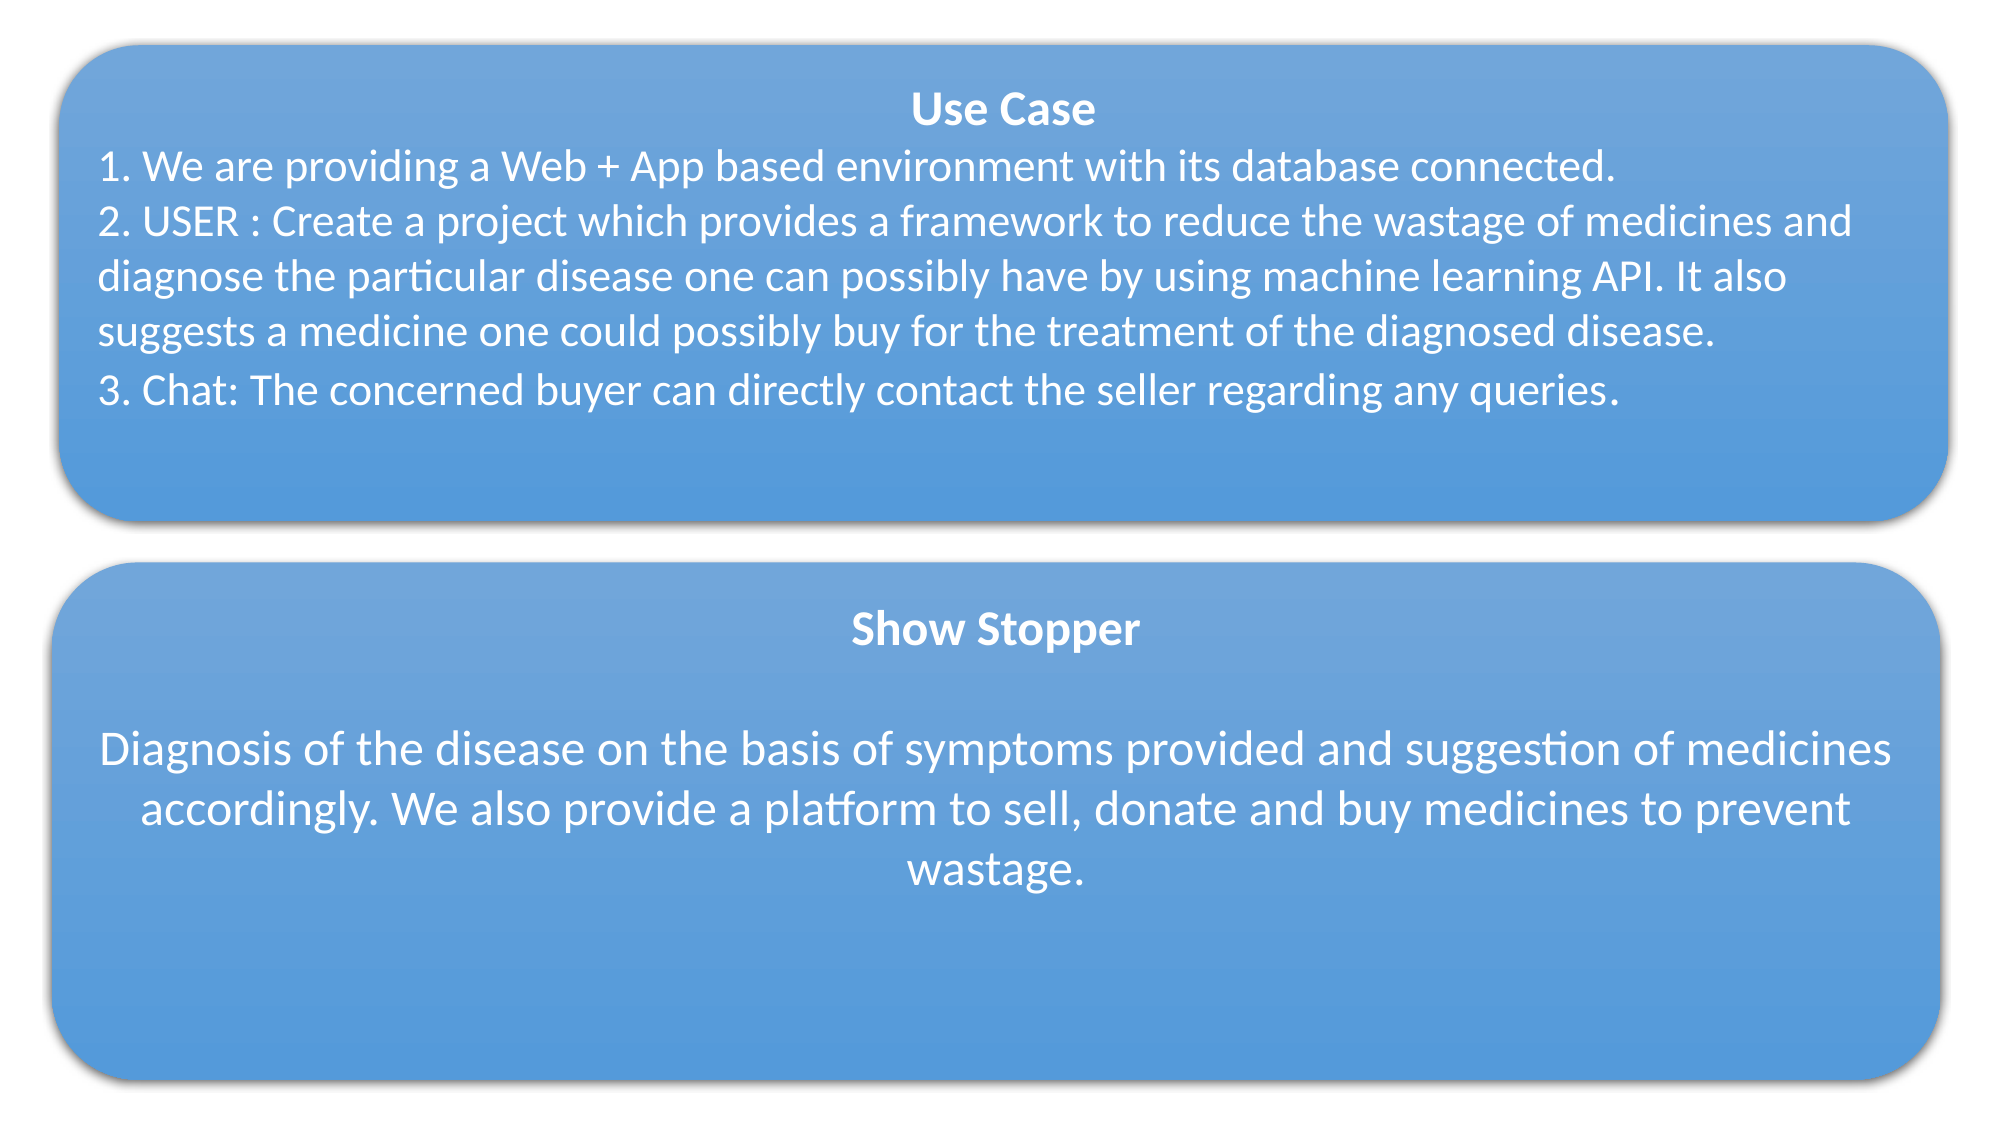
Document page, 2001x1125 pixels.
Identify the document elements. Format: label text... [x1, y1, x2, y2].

text_box Use Case 1. We are providing a Web + App based environment with its database connected. 2. USER : Create a project which provides a framework to reduce the wastage of medicines and diagnose the particular disease one can possibly have by using machine learning API. It also suggests a medicine one could possibly buy for the treatment of the diagnosed disease. 3. Chat: The concerned buyer can directly contact the seller regarding any queries. [59, 45, 1949, 522]
text_box Show Stopper Diagnosis of the disease on the basis of symptoms provided and suggestion of medicines accordingly. We also provide a platform to sell, donate and buy medicines to prevent wastage. [51, 562, 1941, 1080]
